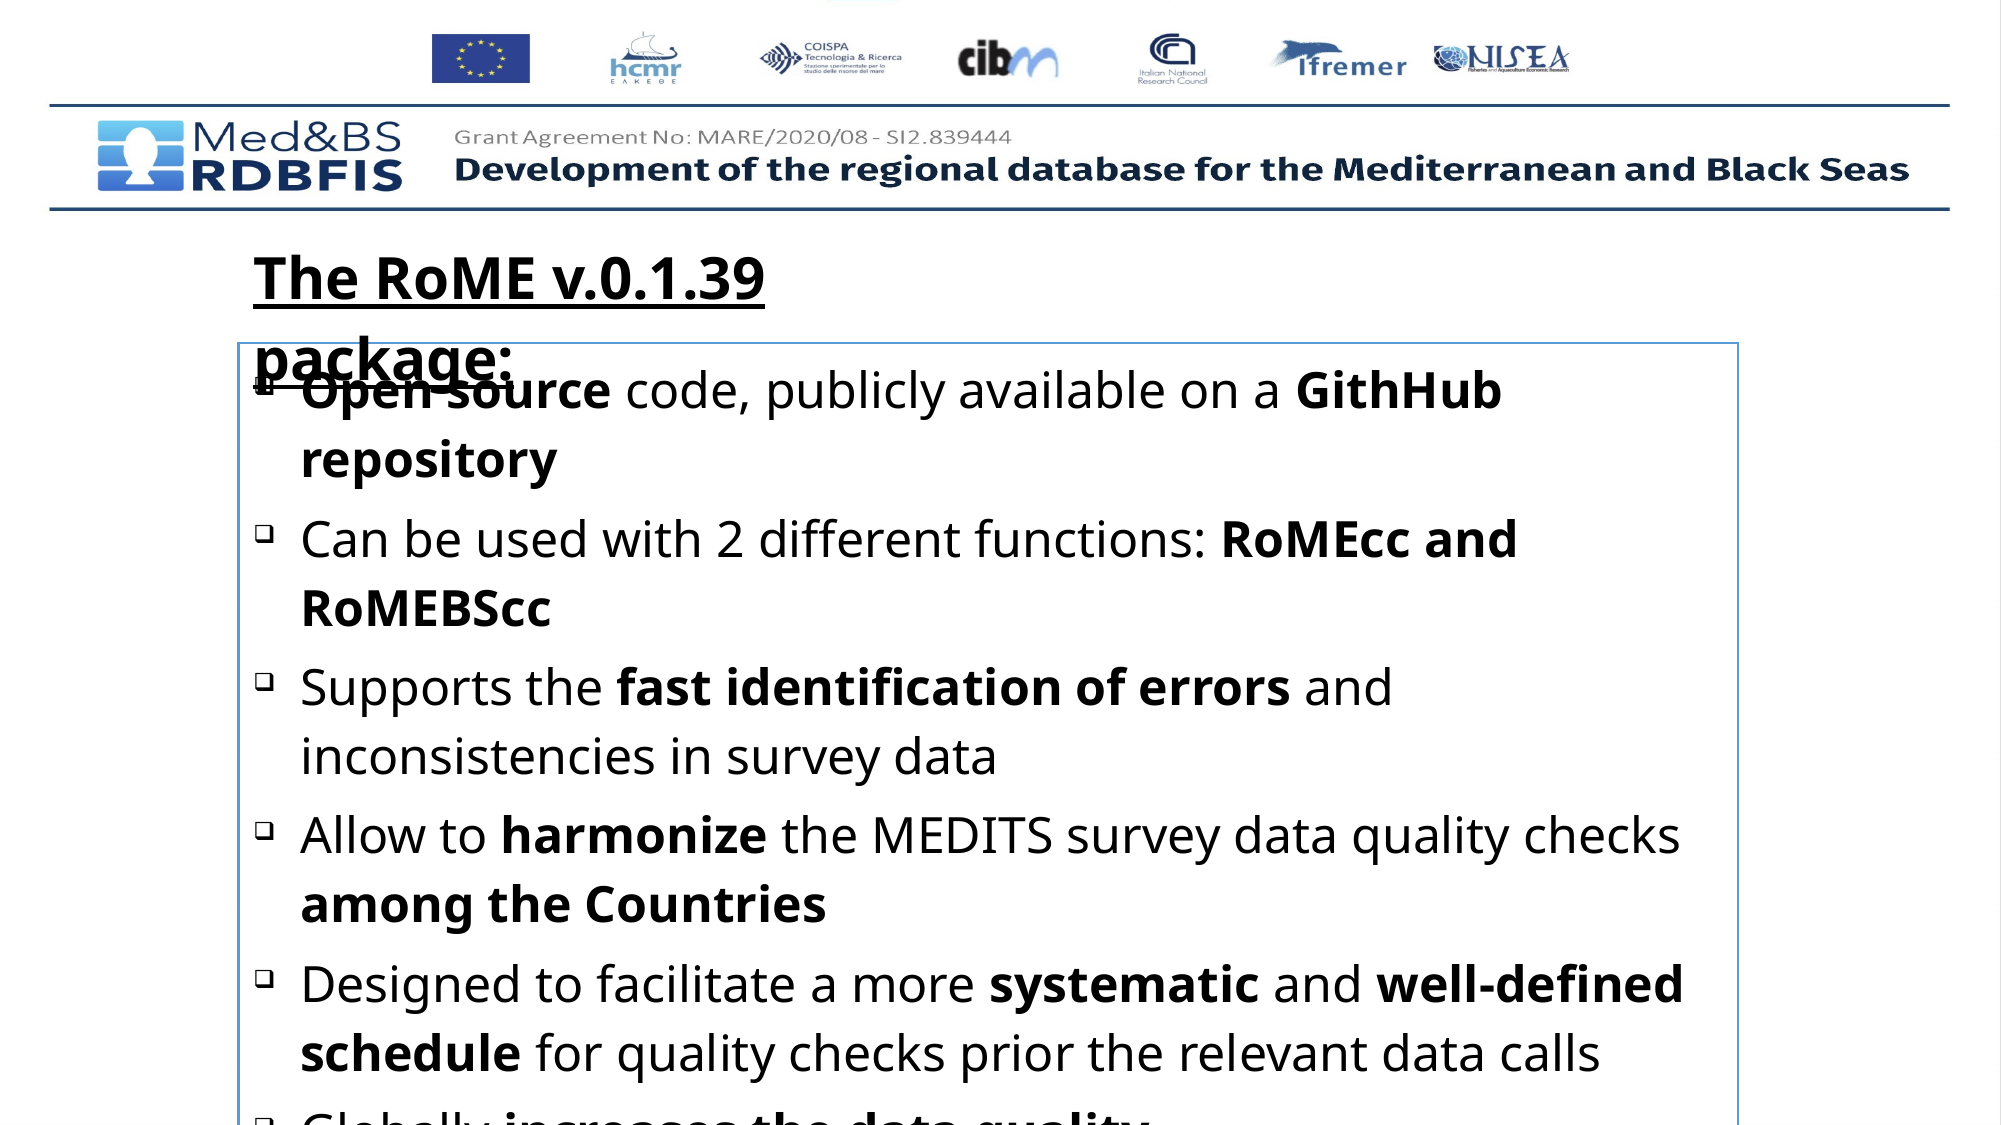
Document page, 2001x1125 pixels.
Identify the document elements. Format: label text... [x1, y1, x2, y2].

picture [0, 0, 2001, 1125]
text_box Open source code, publicly available on a GithHub repository Can be used with 2 different functions: RoMEcc and RoMEBScc Supports the fast identification of errors and inconsistencies in survey data Allow to harmonize the MEDITS survey data quality checks among the Countries Designed to facilitate a more systematic and well-defined schedule for quality checks prior the relevant data calls Globally increases the data quality [237, 342, 1739, 1125]
text_box The RoME v.0.1.39 package: [238, 223, 969, 400]
